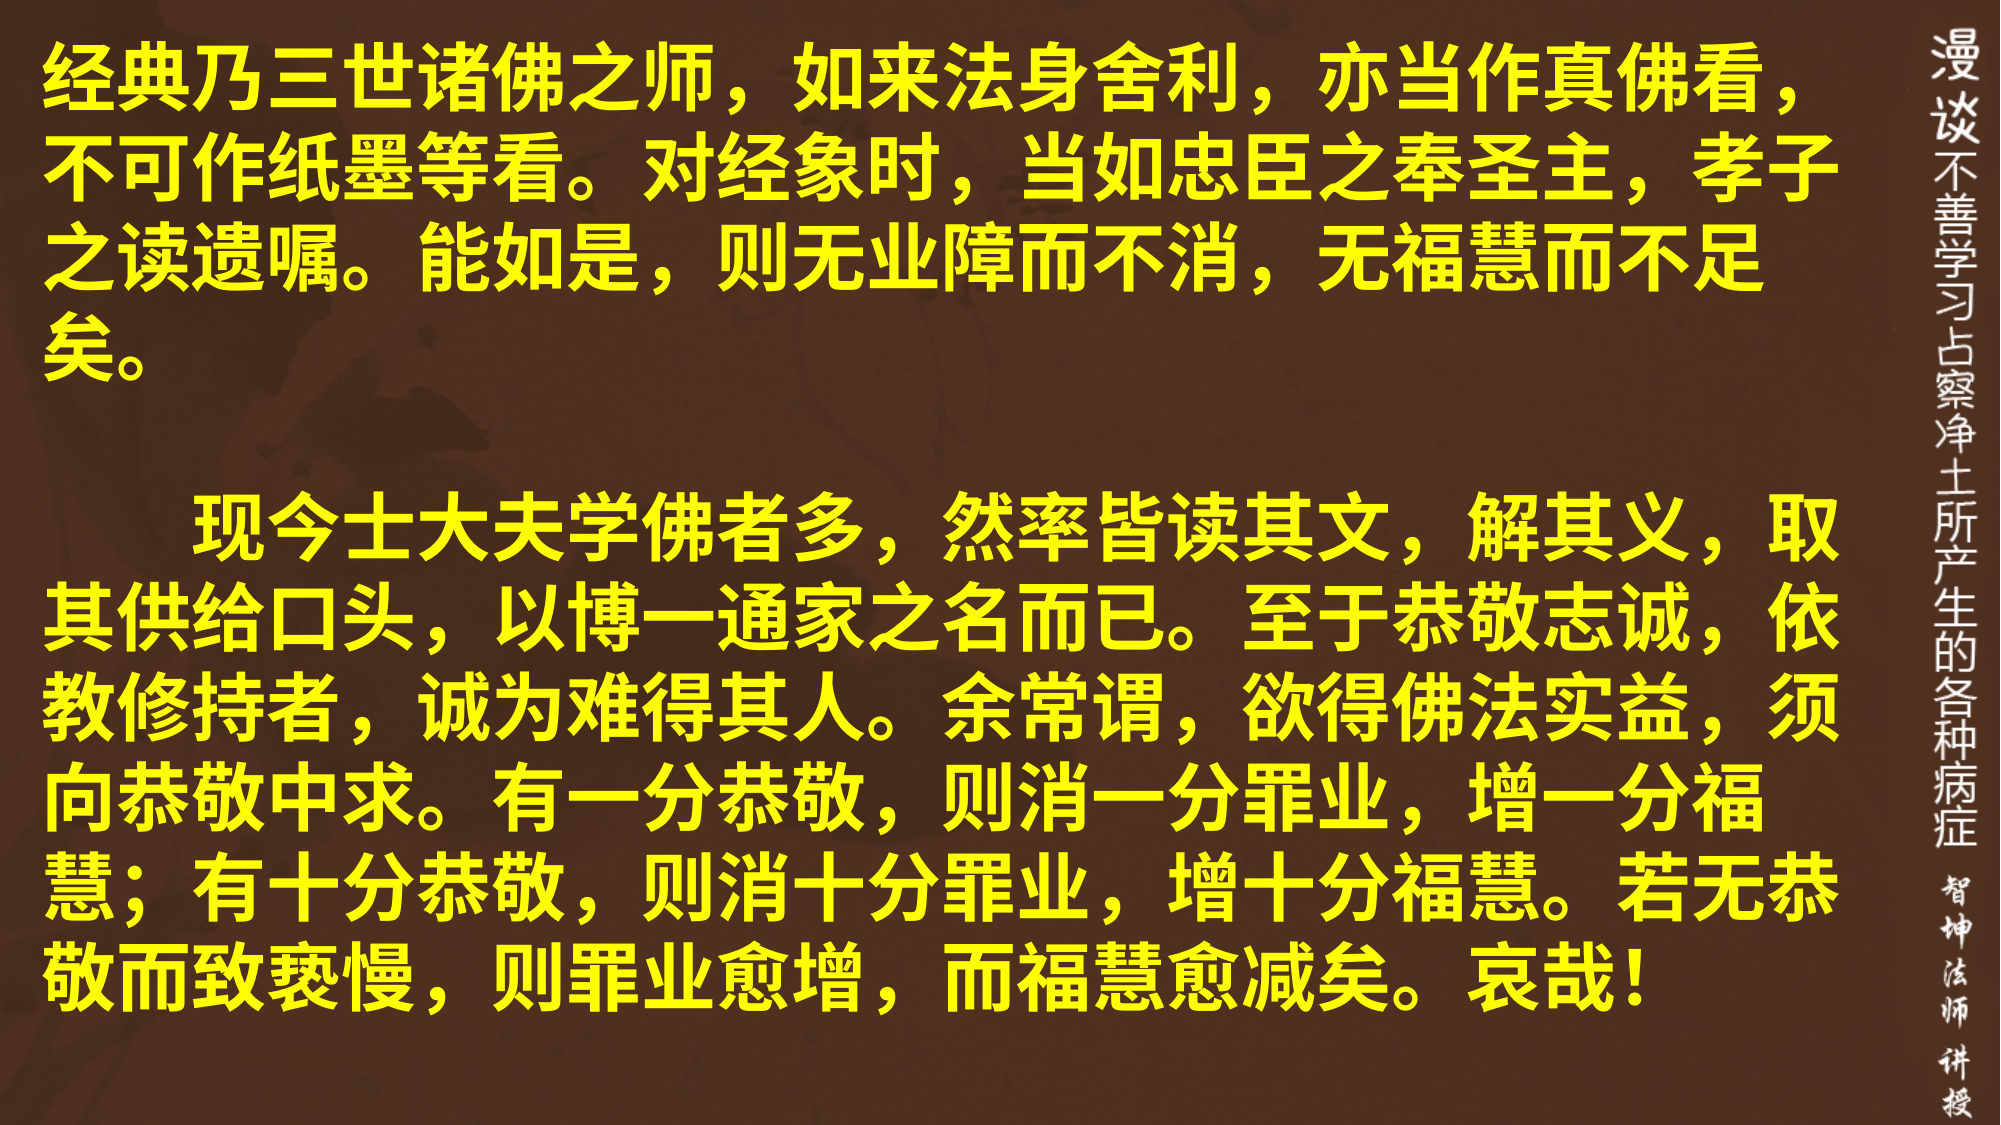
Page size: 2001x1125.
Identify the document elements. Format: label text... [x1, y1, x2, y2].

text_box 经典乃三世诸佛之师，如来法身舍利，亦当作真佛看，不可作纸墨等看。对经象时，当如忠臣之奉圣主，孝子之读遗嘱。能如是，则无业障而不消，无福慧而不足矣。 现今士大夫学佛者多，然率皆读其文，解其义，取其供给口头，以博一通家之名而已。至于恭敬志诚，依教修持者，诚为难得其人。余常谓，欲得佛法实益，须向恭敬中求。有一分恭敬，则消一分罪业，增一分福慧；有十分恭敬，则消十分罪业，增十分福慧。若无恭敬而致亵慢，则罪业愈增，而福慧愈减矣。哀哉！ [26, 23, 1910, 1029]
picture [0, 0, 2000, 1125]
